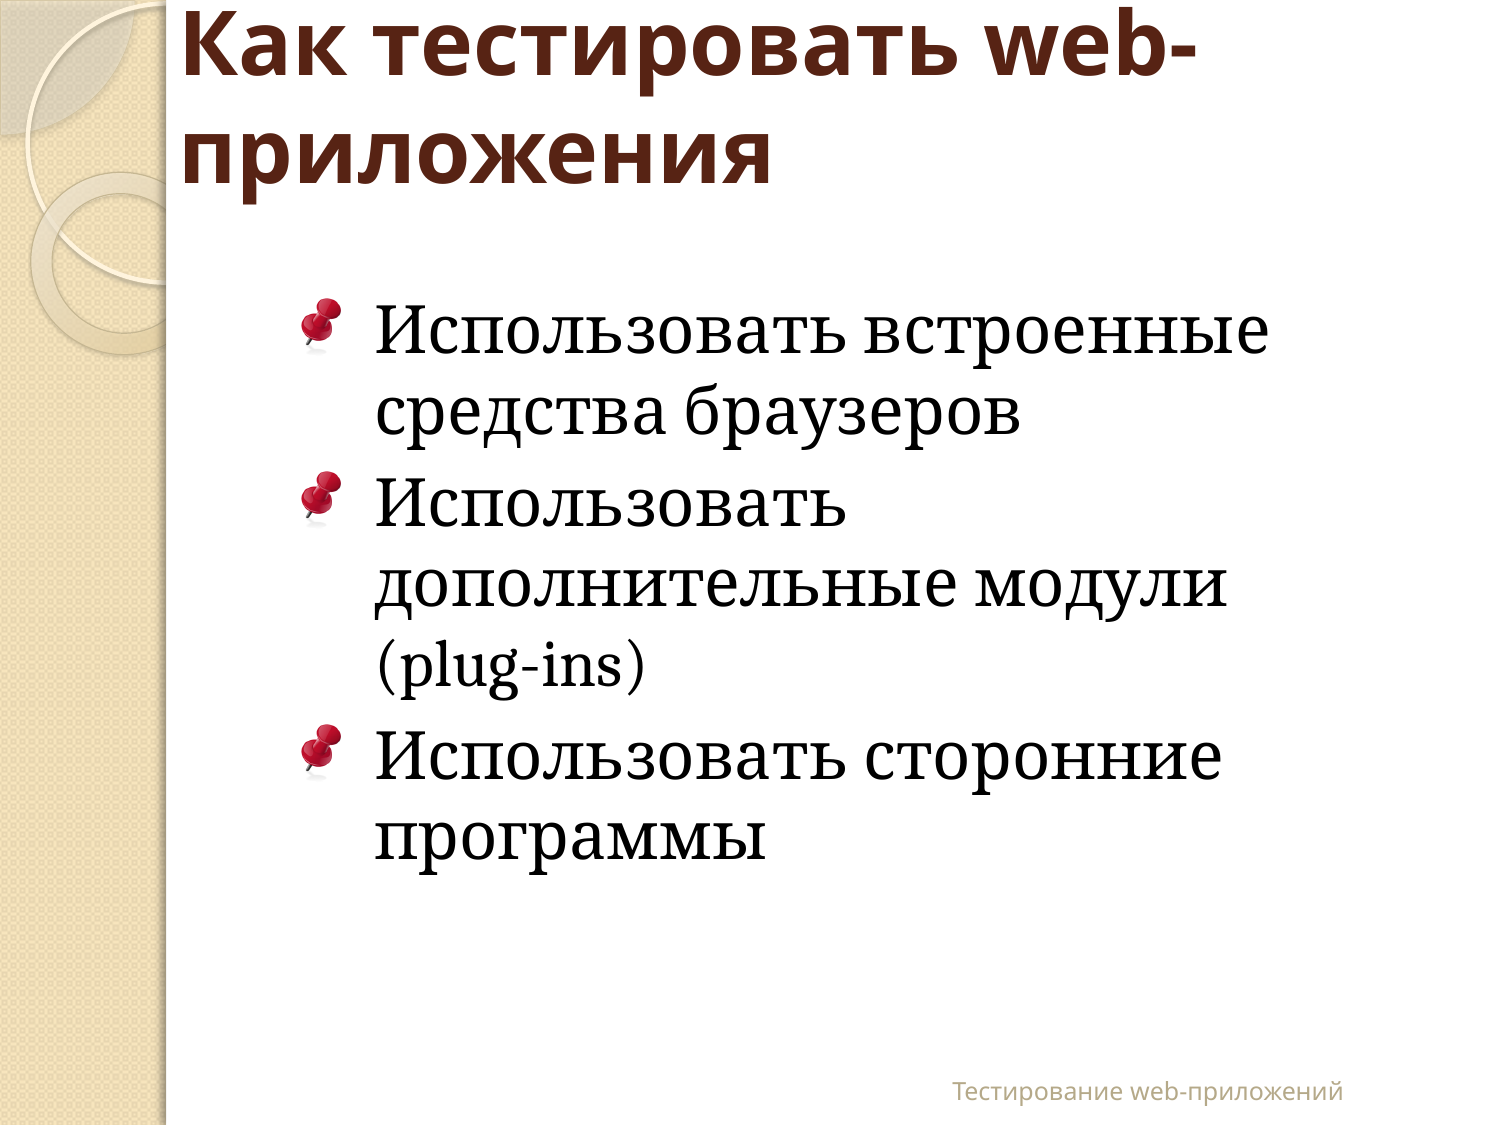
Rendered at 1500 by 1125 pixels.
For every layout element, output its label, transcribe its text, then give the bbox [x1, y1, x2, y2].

picture [288, 294, 354, 360]
picture [288, 467, 354, 533]
list Использовать встроенные средства браузеров Использовать дополнительные модули (plug-ins) Использовать сторонние программы [210, 257, 1430, 903]
footer Тестирование web-приложений [937, 1034, 1413, 1113]
text_box Как тестировать web-приложения [163, 0, 1500, 188]
picture [288, 720, 354, 786]
